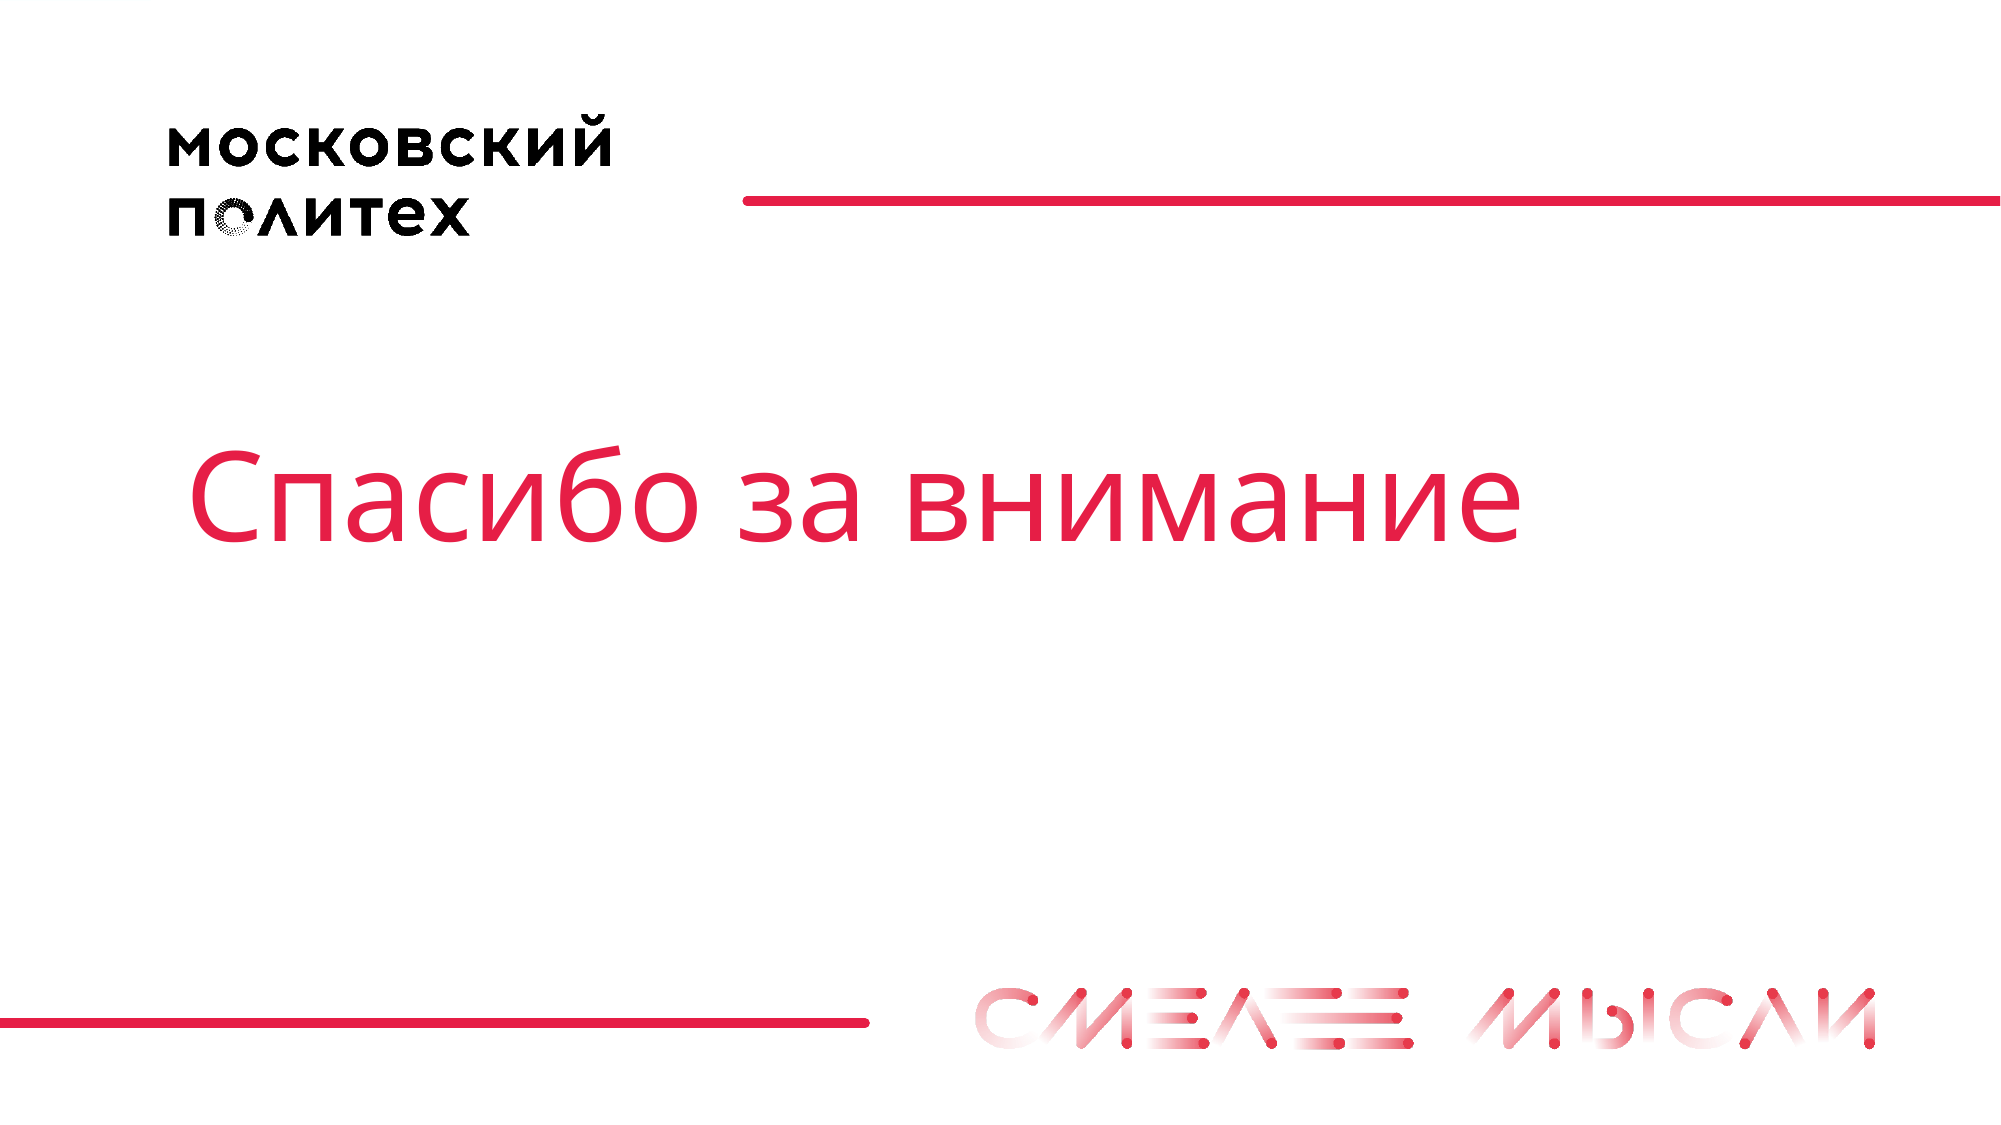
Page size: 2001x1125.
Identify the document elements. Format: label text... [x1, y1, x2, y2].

picture [911, 899, 2001, 1125]
picture [139, 0, 633, 333]
title Спасибо за внимание [170, 328, 1826, 576]
